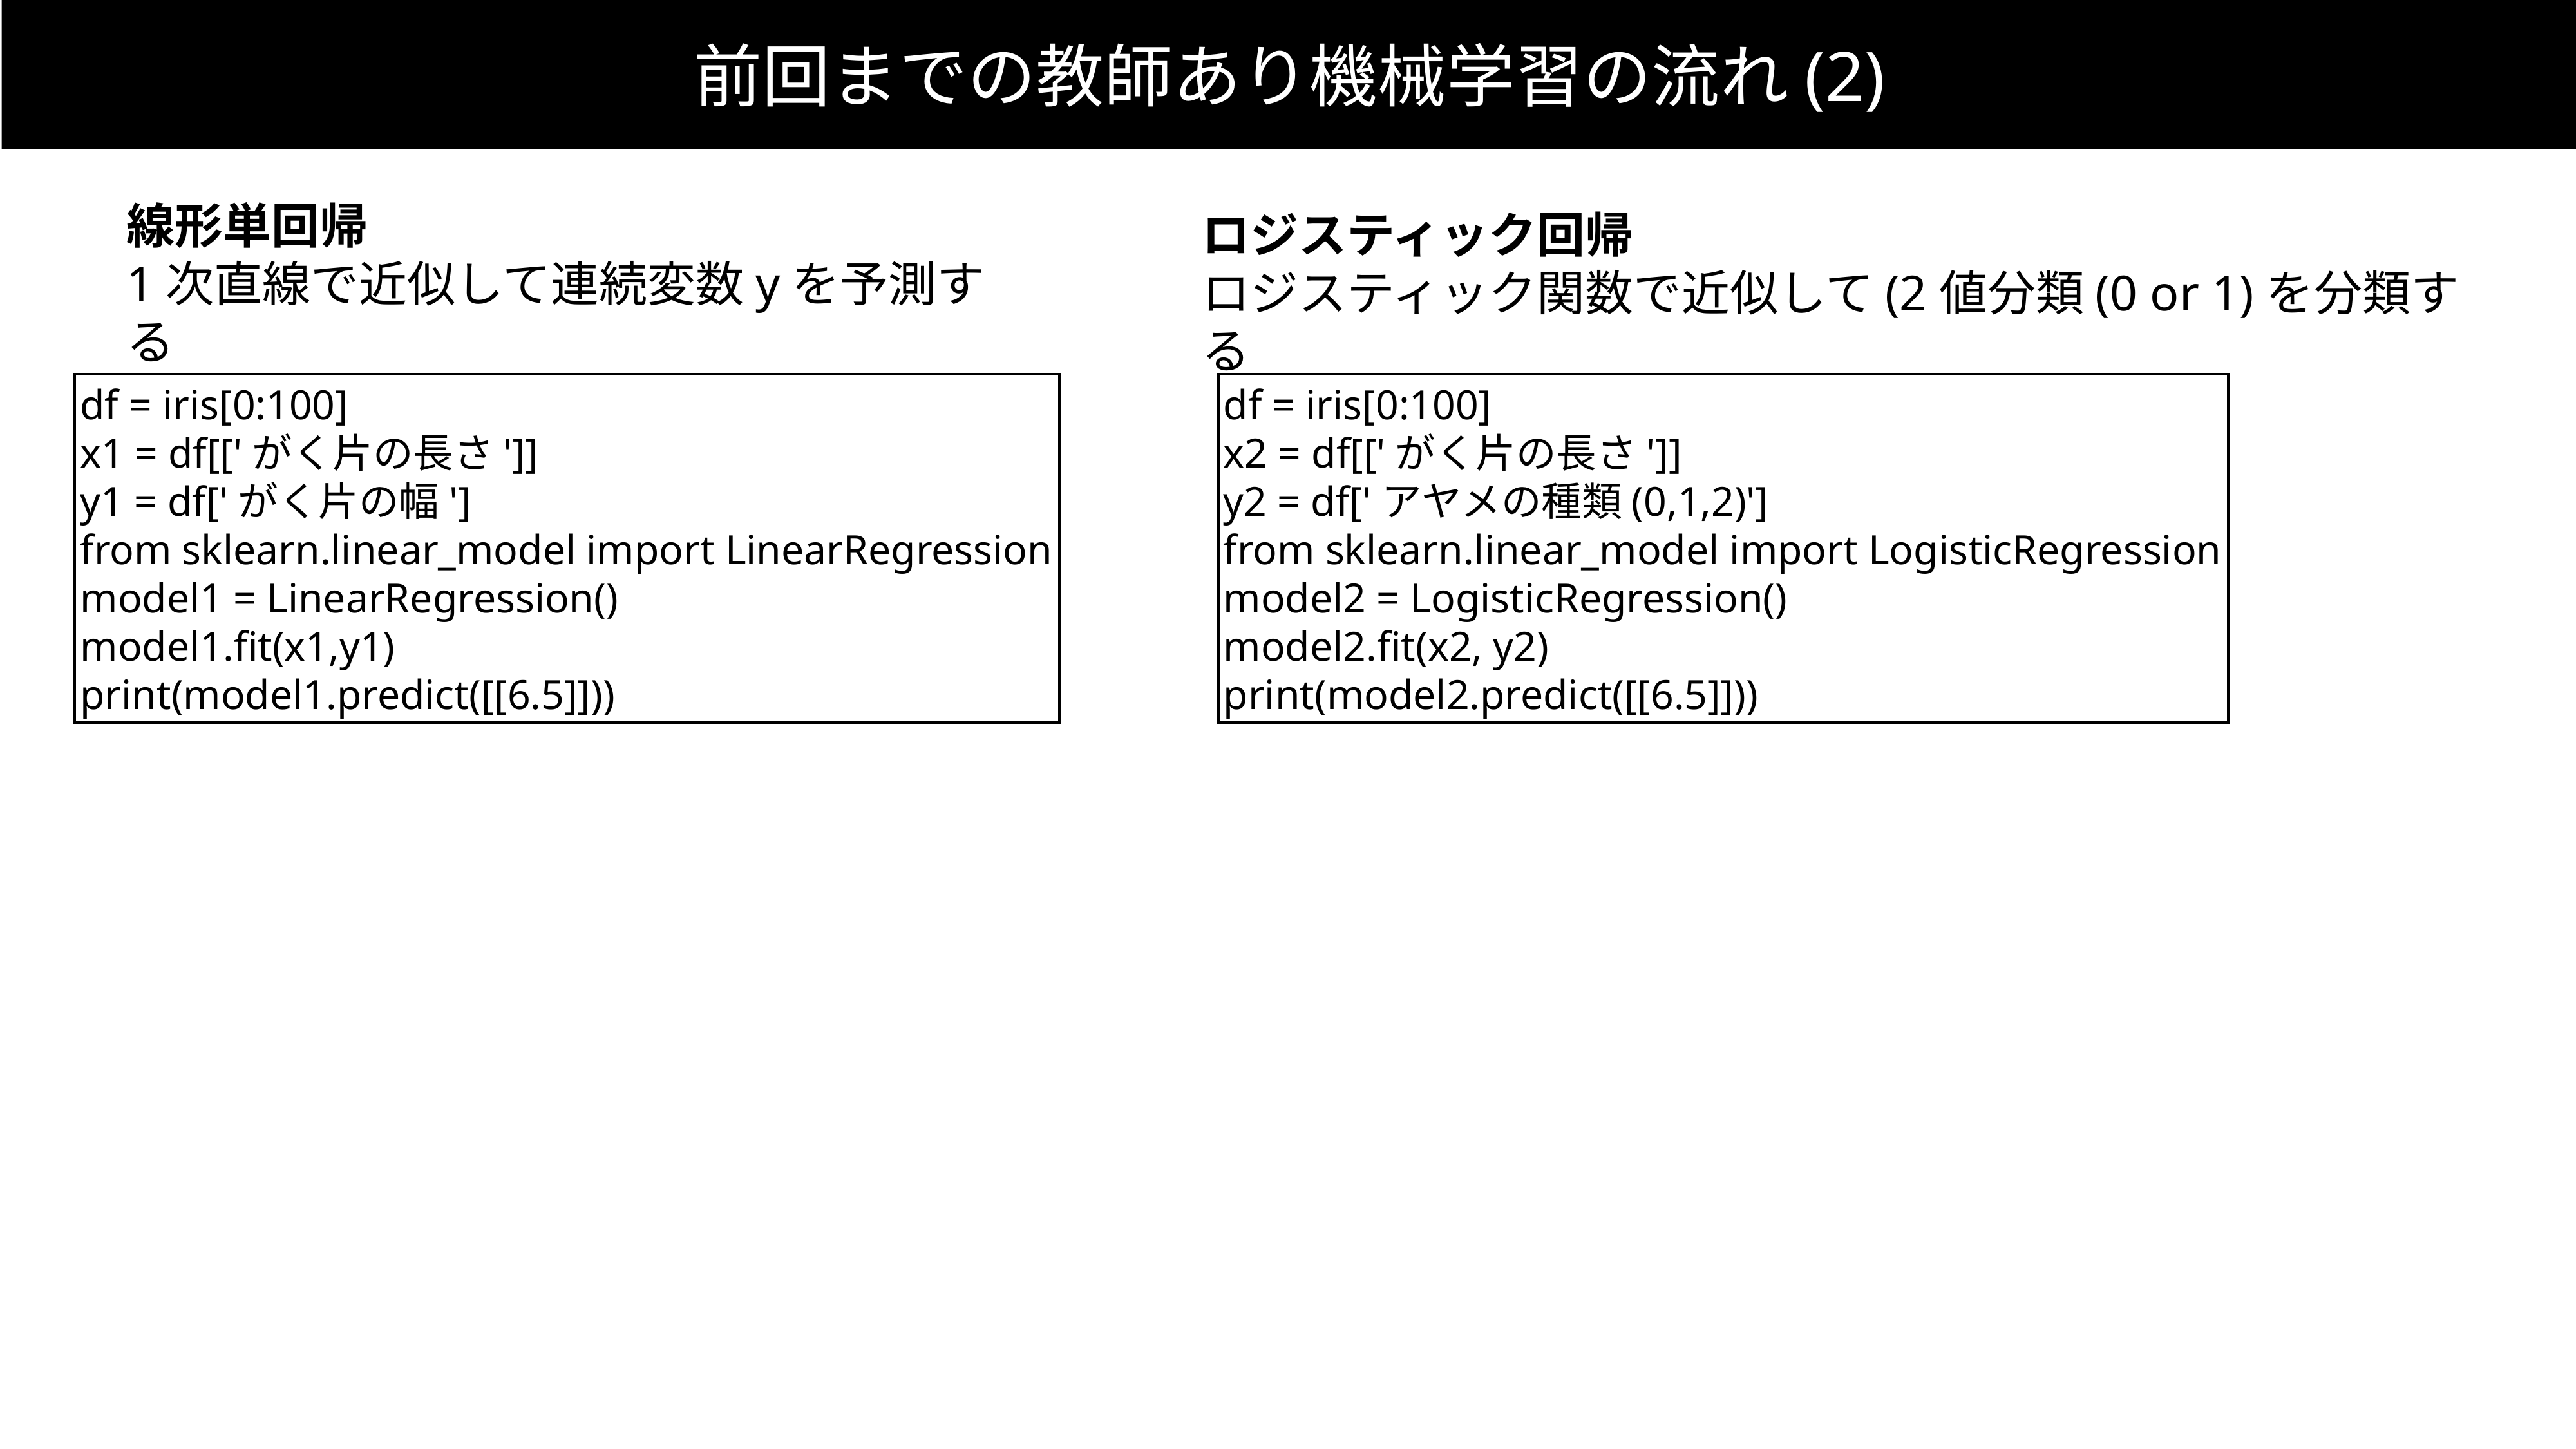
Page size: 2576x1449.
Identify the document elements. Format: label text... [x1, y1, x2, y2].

text_box 前回までの教師あり機械学習の流れ(2) [516, 28, 2063, 121]
text_box ロジスティック回帰 ロジスティック関数で近似して(2値分類(0 or 1)を分類する [1192, 199, 2481, 383]
text_box 線形単回帰 1次直線で近似して連続変数yを予測する [117, 191, 1039, 374]
text_box df = iris[0:100] x2 = df[['がく片の長さ']] y2 = df['アヤメの種類(0,1,2)'] from sklearn.linear_model import LogisticRegression model2 = LogisticRegression() model2.fit(x2, y2) print(model2.predict([[6.5]])) [1218, 383, 2229, 723]
text_box df = iris[0:100] x1 = df[['がく片の長さ']] y1 = df['がく片の幅'] from sklearn.linear_model import LinearRegression model1 = LinearRegression() model1.fit(x1,y1) print(model1.predict([[6.5]])) [75, 374, 1059, 723]
text_box [1, 0, 2576, 149]
